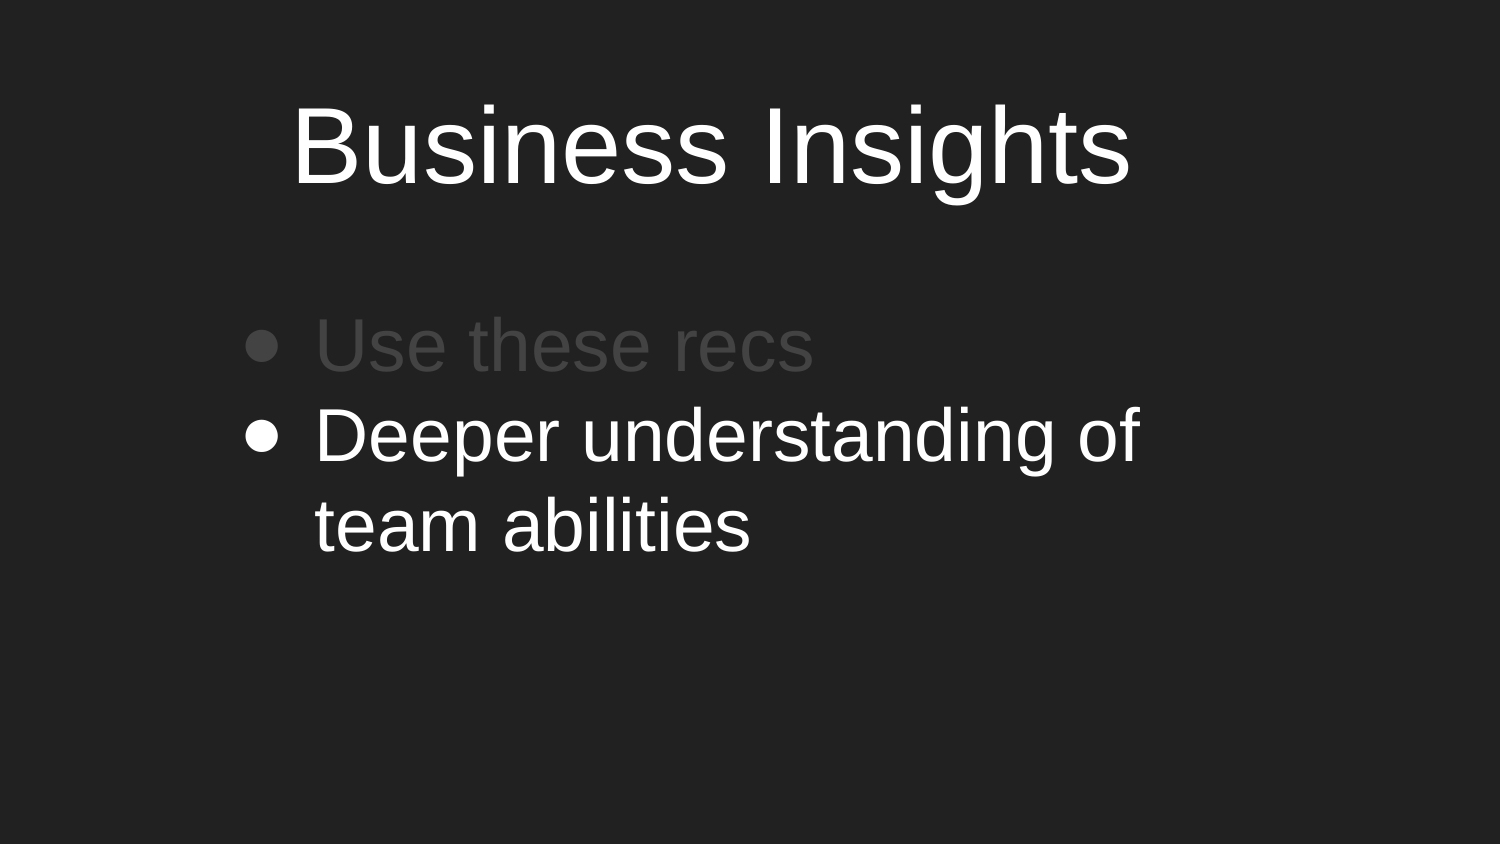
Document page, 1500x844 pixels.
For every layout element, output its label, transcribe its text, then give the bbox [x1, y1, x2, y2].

text_box Use these recs Deeper understanding of team abilities [224, 281, 1216, 762]
text_box Business Insights [275, 60, 1225, 218]
